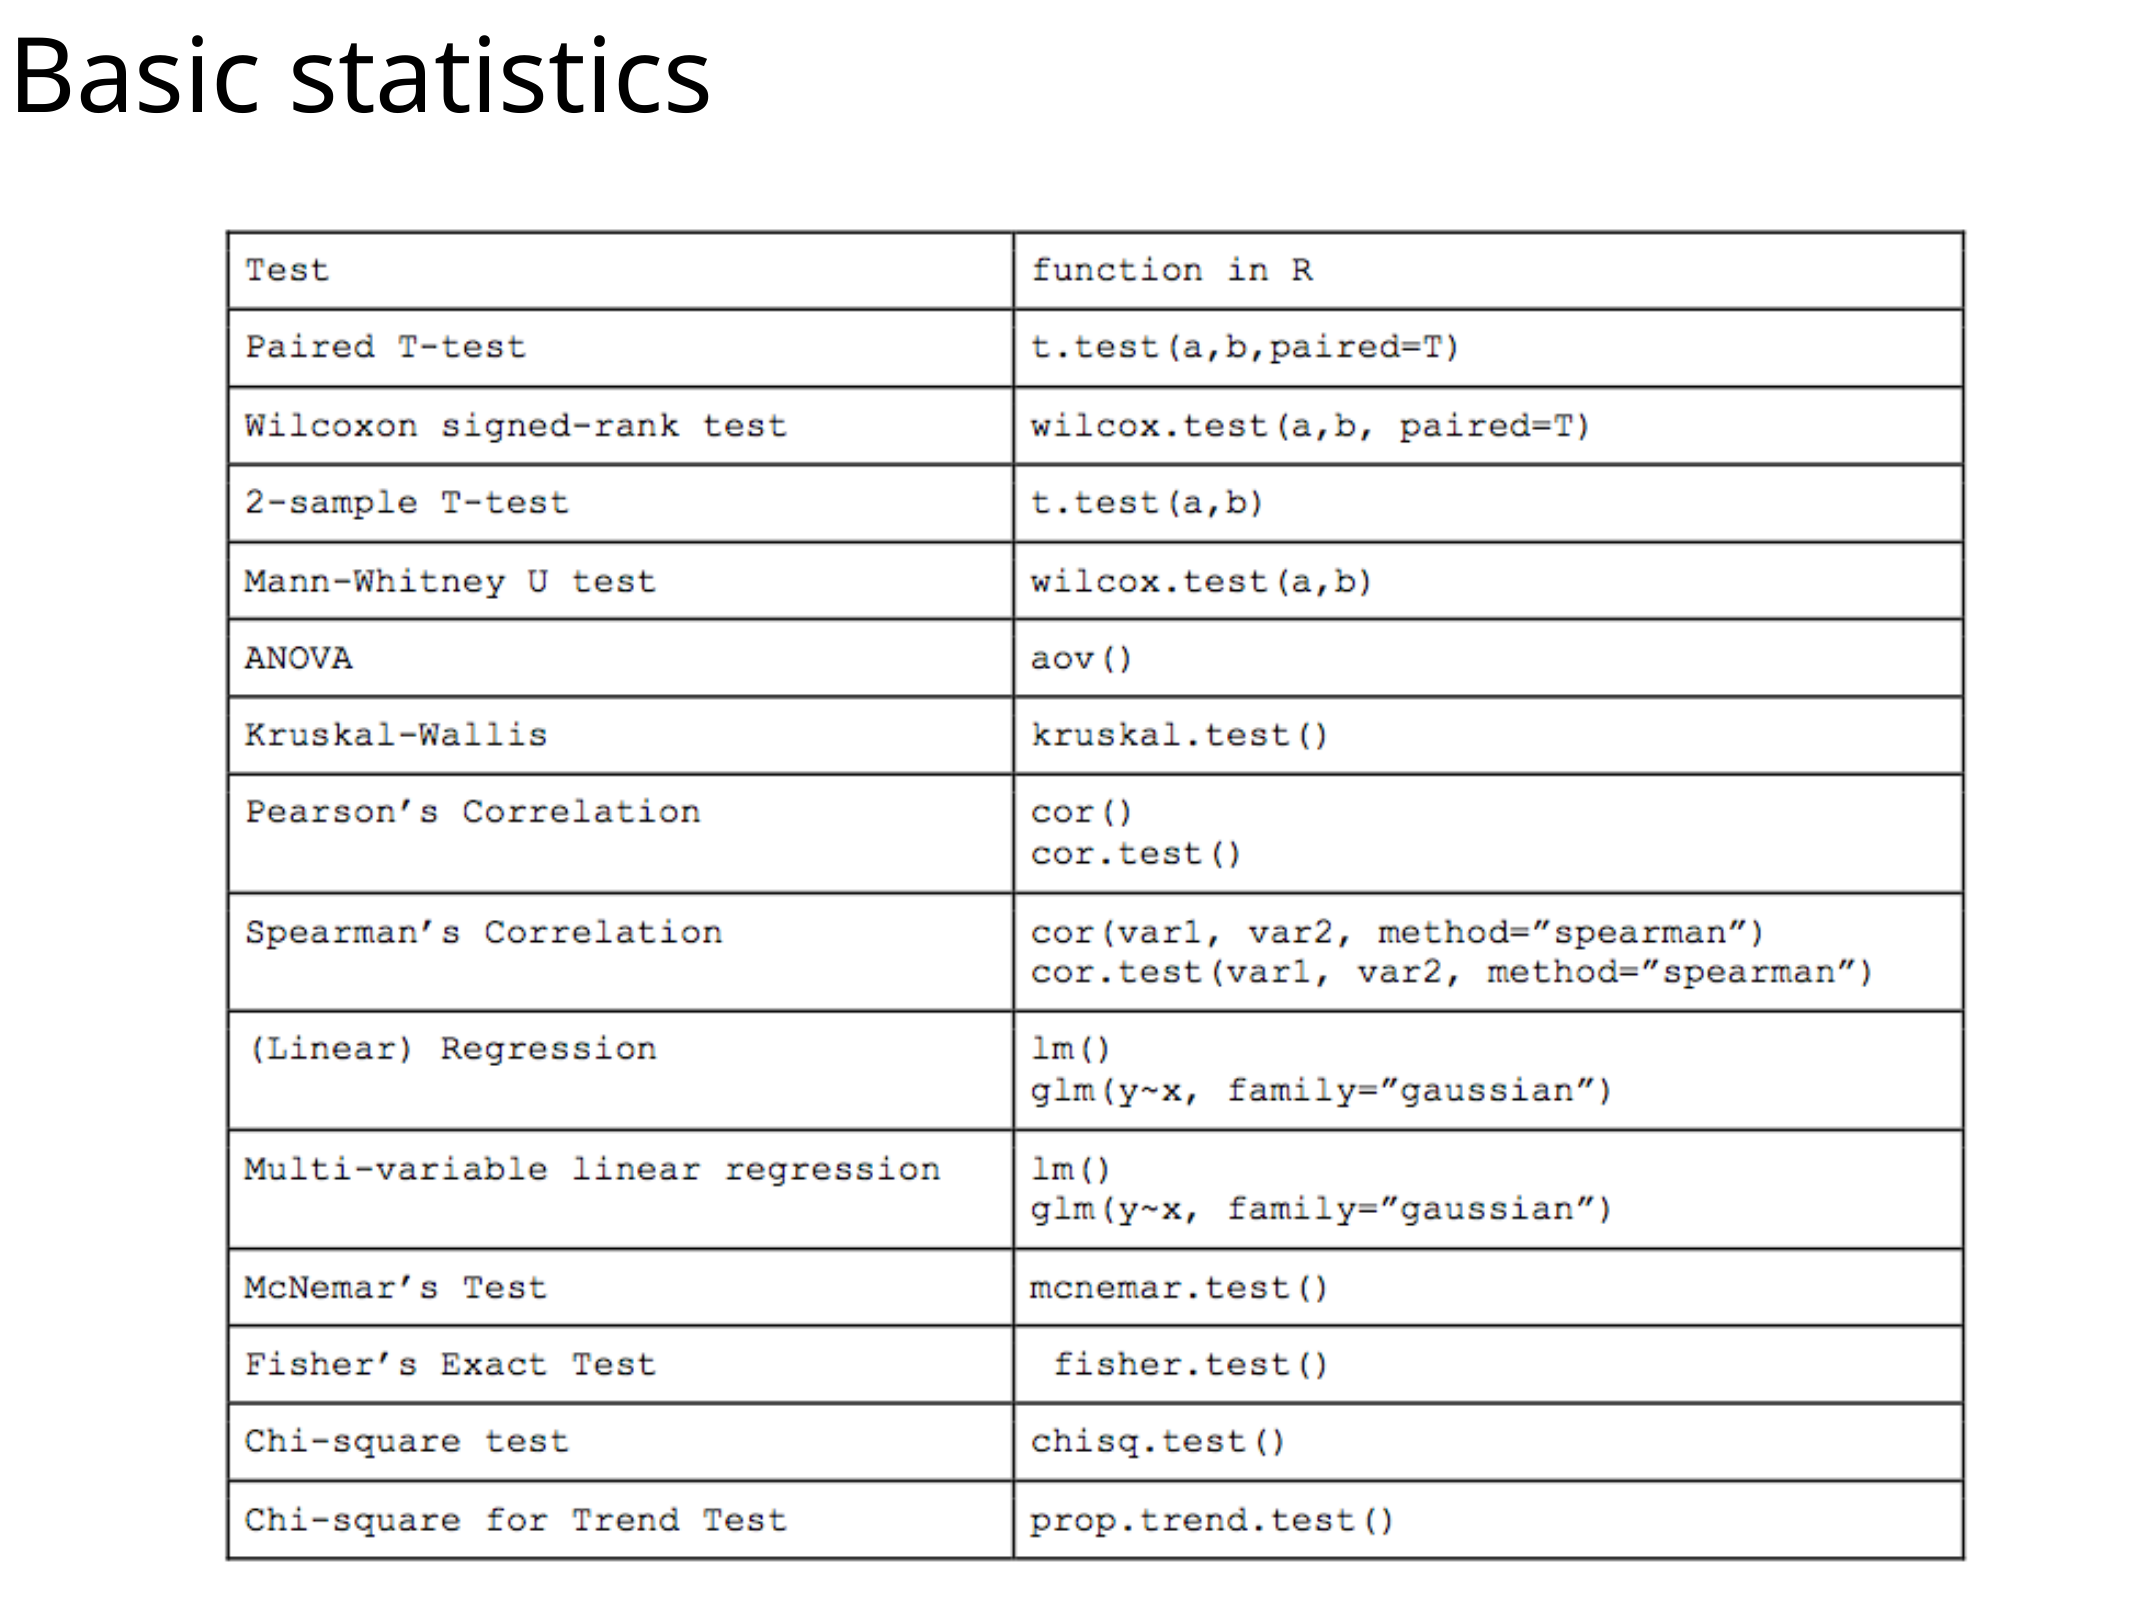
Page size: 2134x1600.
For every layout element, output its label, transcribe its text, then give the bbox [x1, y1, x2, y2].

title Basic statistics [0, 0, 1718, 181]
picture [215, 214, 1987, 1588]
